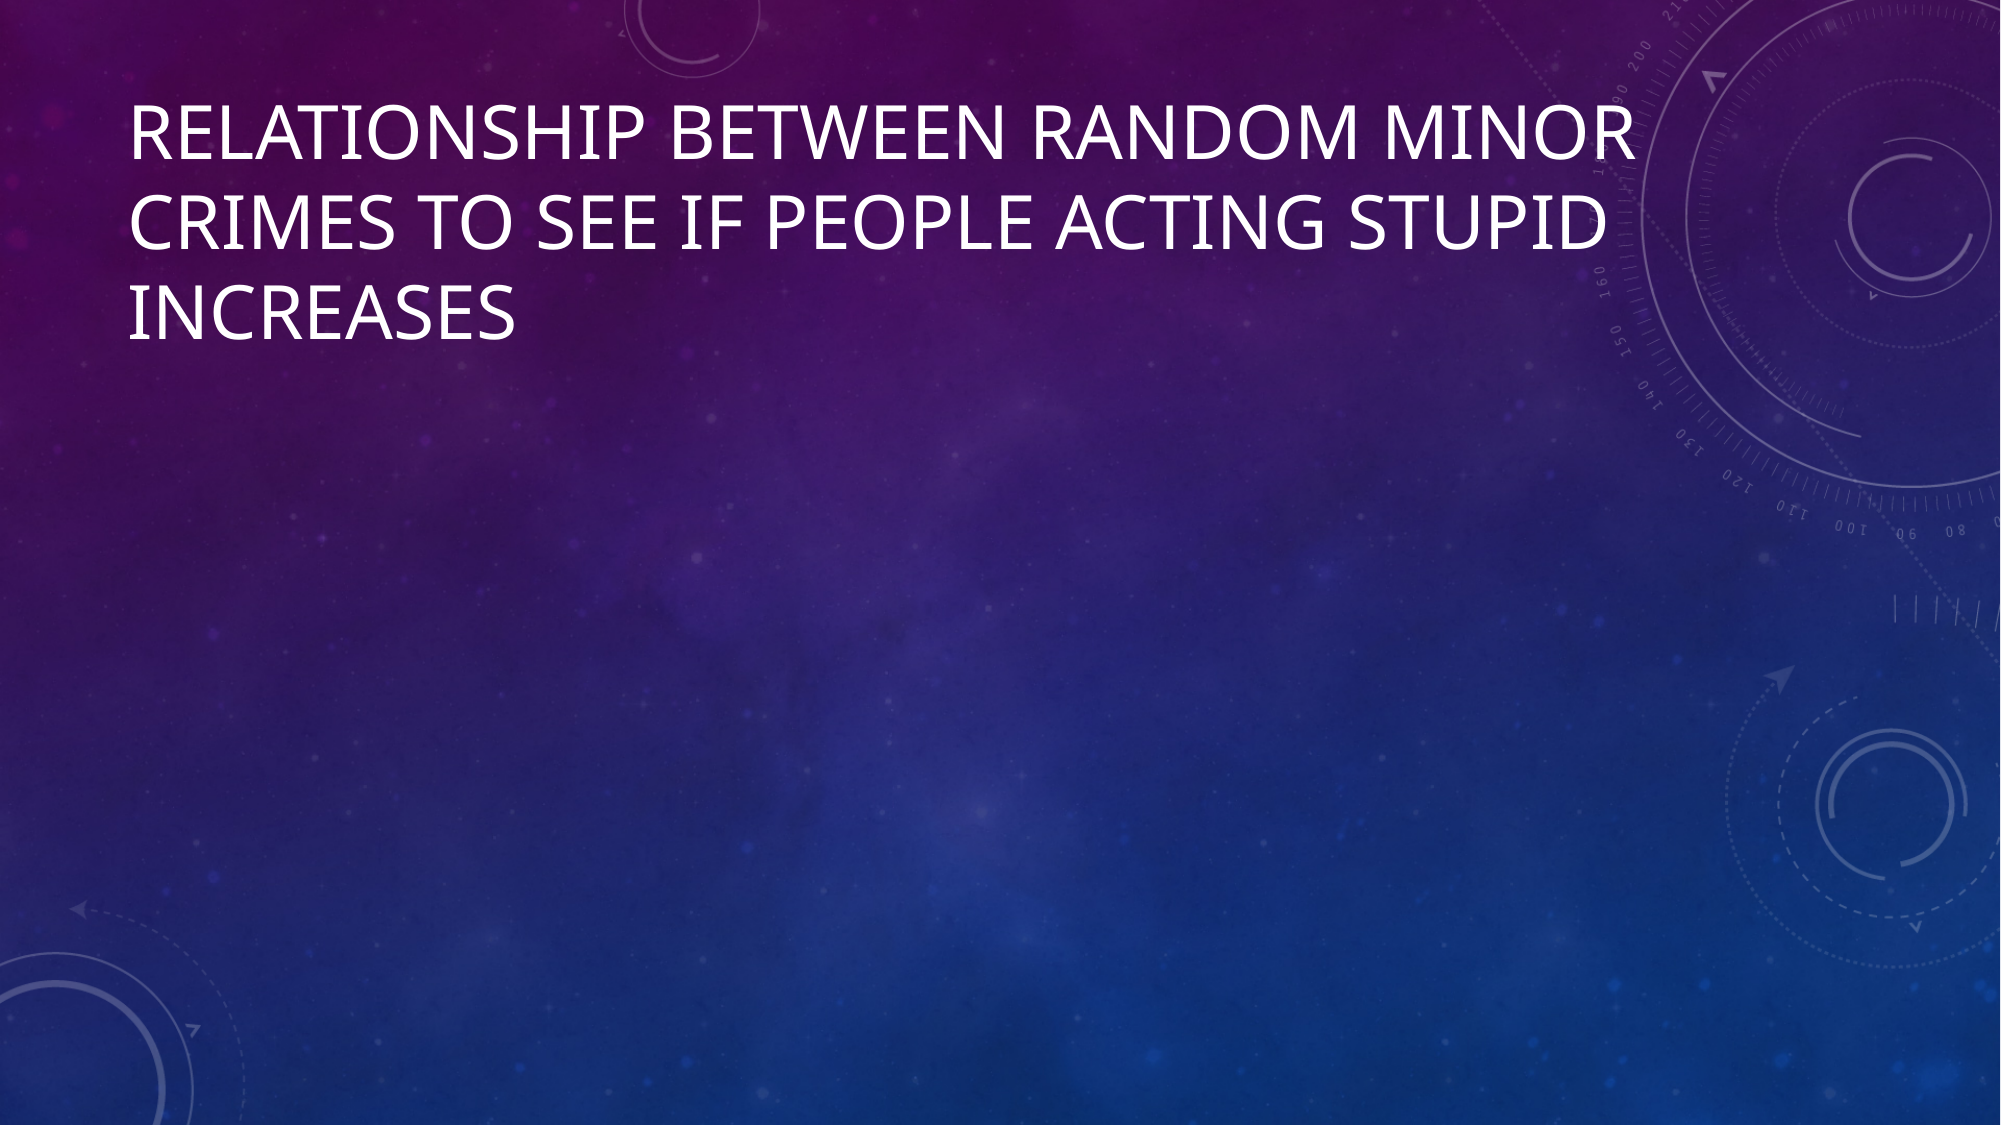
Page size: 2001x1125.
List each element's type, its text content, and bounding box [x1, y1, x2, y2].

title Relationship between random minor crimes to see if people acting stupid increases [112, 99, 1775, 339]
picture [0, 0, 2001, 1125]
